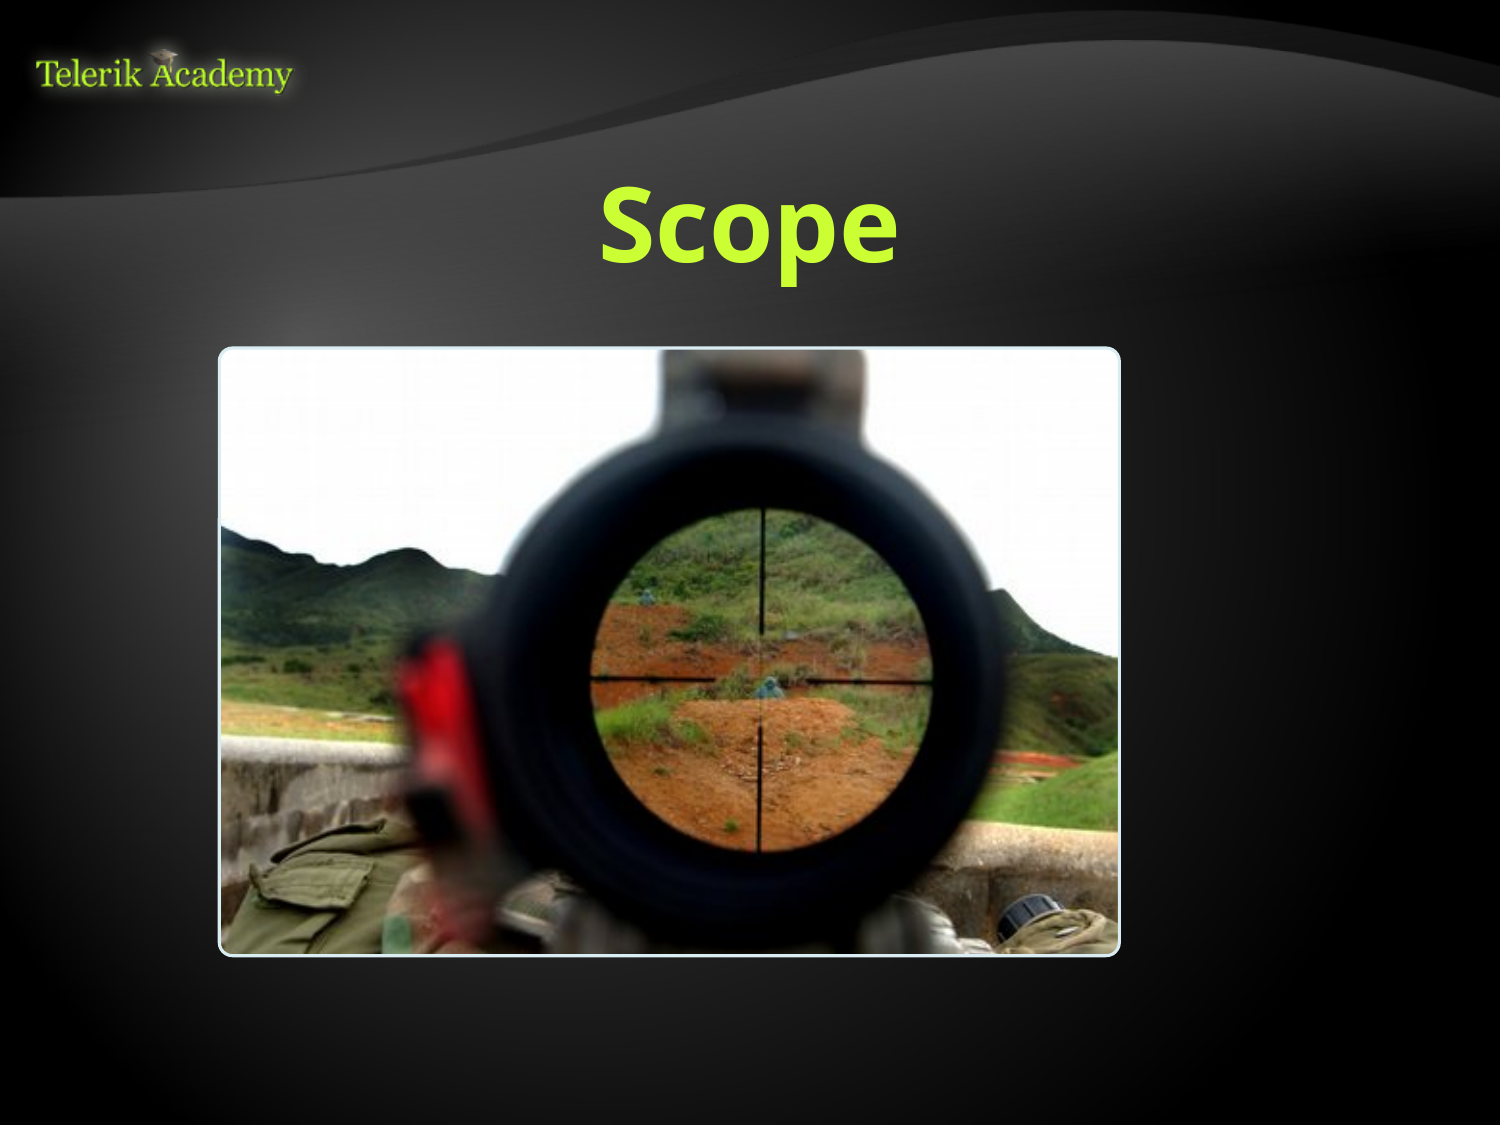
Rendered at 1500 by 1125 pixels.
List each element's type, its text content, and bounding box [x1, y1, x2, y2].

picture [0, 0, 1500, 1125]
title Scope [99, 168, 1400, 282]
